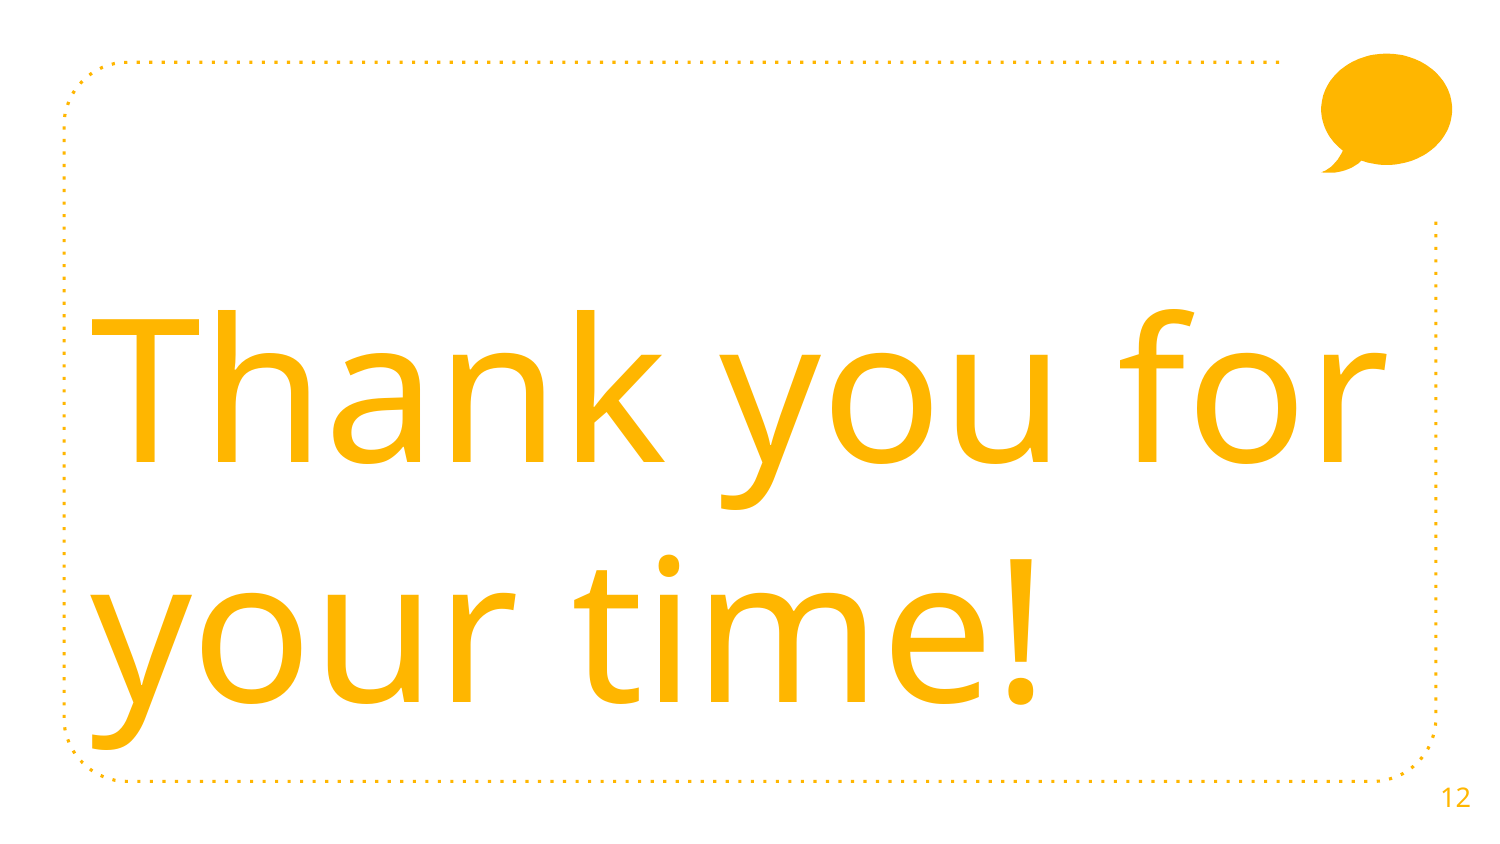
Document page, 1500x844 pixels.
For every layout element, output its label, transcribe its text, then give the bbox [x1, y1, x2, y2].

text_box [1321, 53, 1453, 173]
slide_number 12 [1411, 753, 1500, 844]
title Thank you for your time! [75, 247, 1425, 438]
